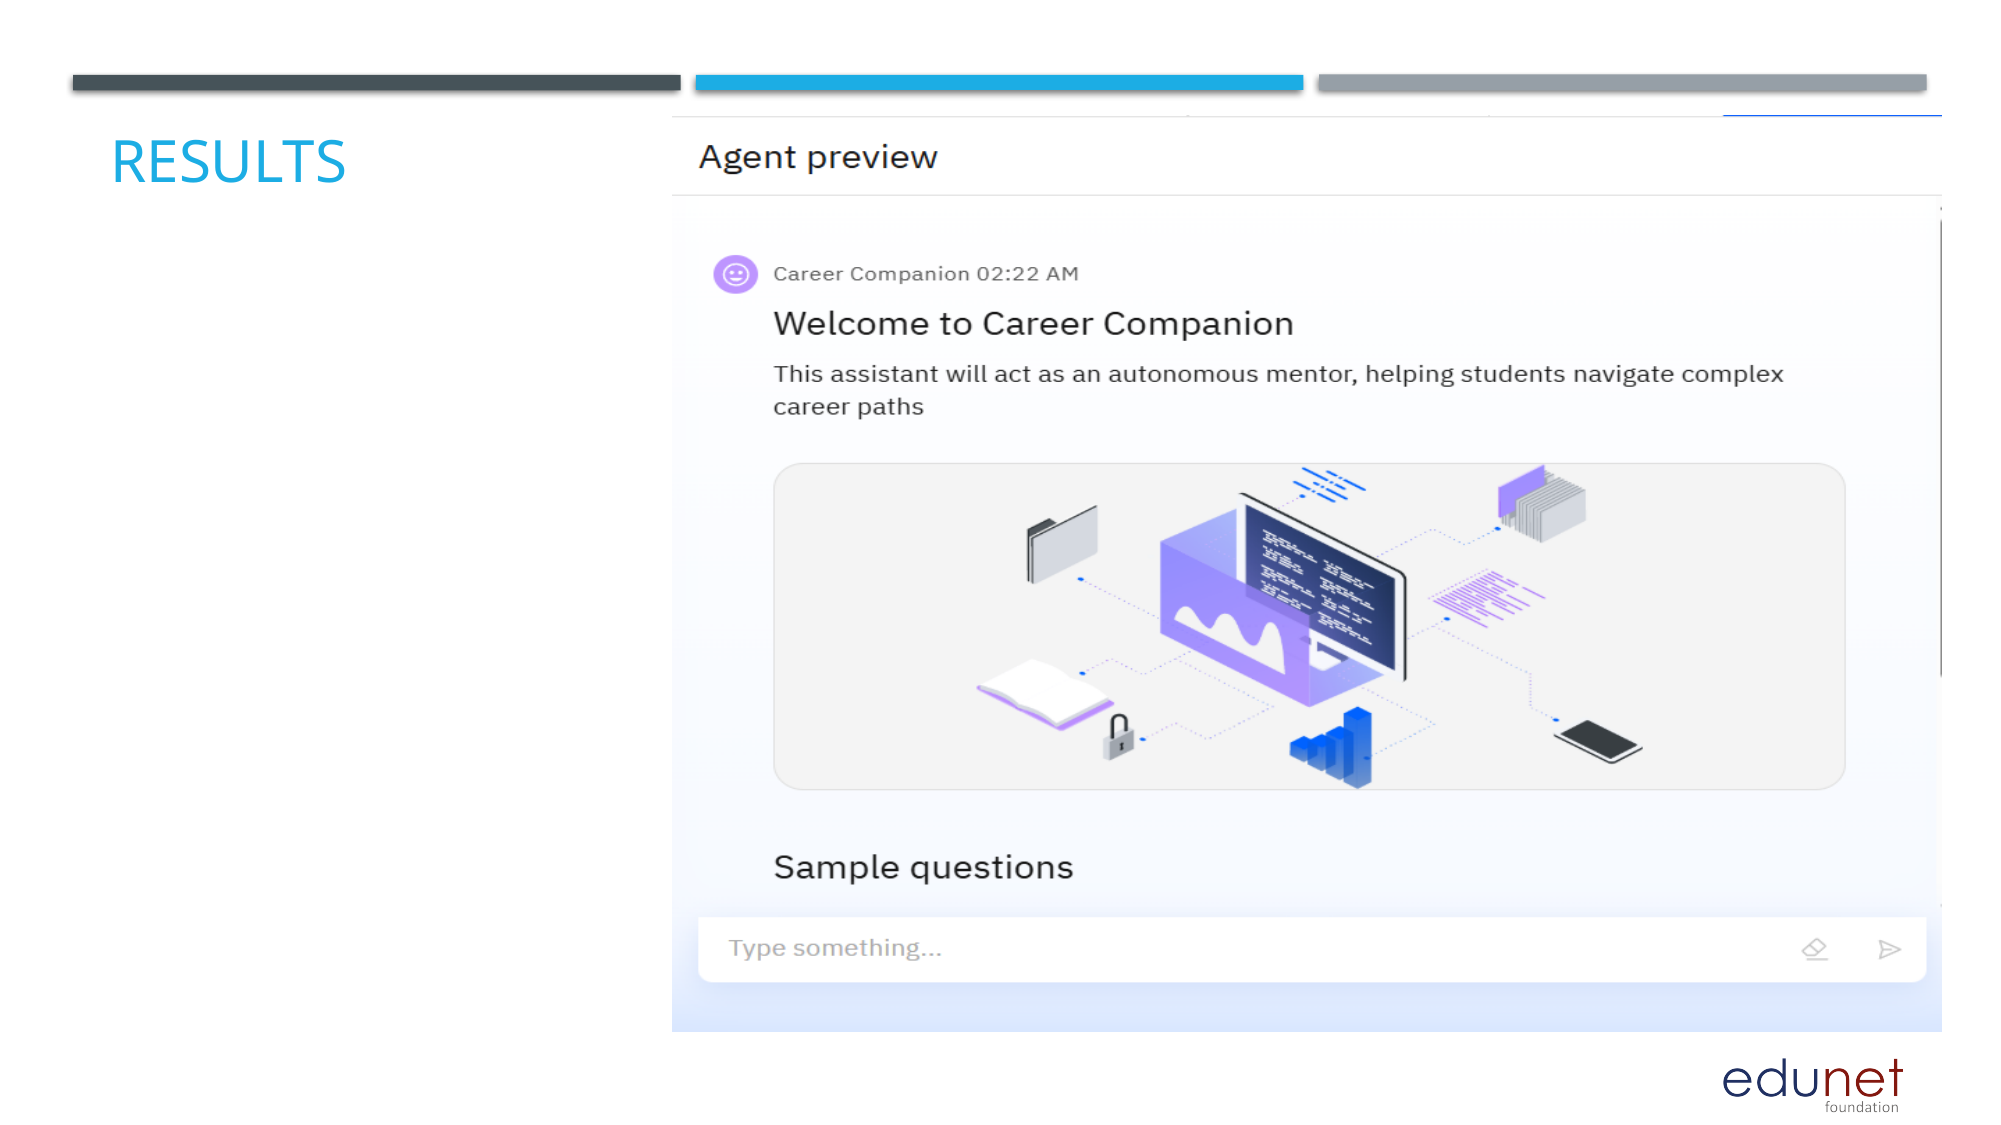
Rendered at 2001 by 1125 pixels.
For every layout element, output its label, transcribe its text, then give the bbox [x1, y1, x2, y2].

title Results [95, 115, 669, 203]
picture [671, 114, 1942, 1032]
picture [1719, 1056, 1905, 1116]
